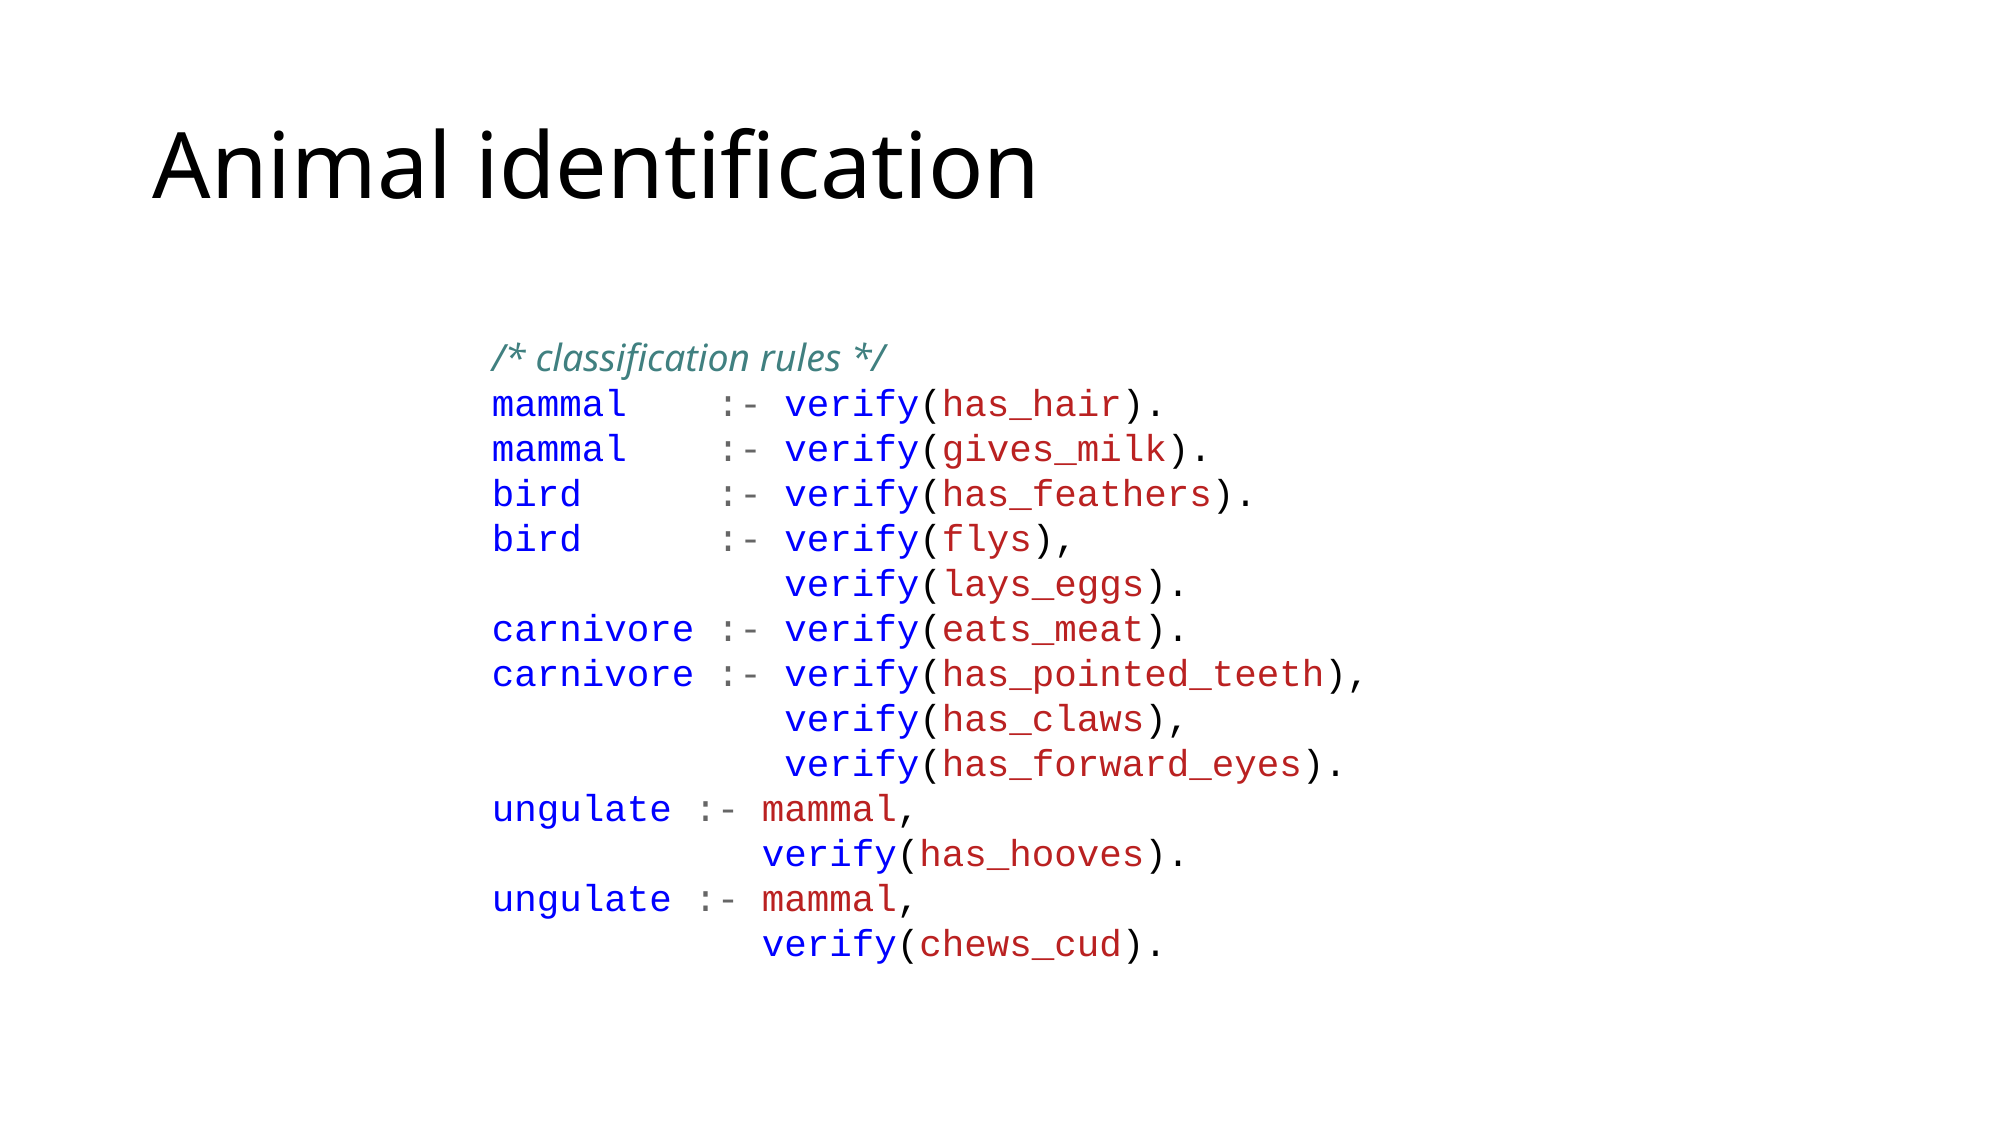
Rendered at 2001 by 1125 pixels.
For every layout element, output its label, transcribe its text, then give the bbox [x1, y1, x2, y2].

title Animal identification [137, 59, 1863, 278]
text_box /* classification rules */ mammal :- verify(has_hair). mammal :- verify(gives_milk). bird :- verify(has_feathers). bird :- verify(flys), verify(lays_eggs). carnivore :- verify(eats_meat). carnivore :- verify(has_pointed_teeth), verify(has_claws), verify(has_forward_eyes). ungulate :- mammal, verify(has_hooves). ungulate :- mammal, verify(chews_cud). [477, 326, 2000, 1017]
